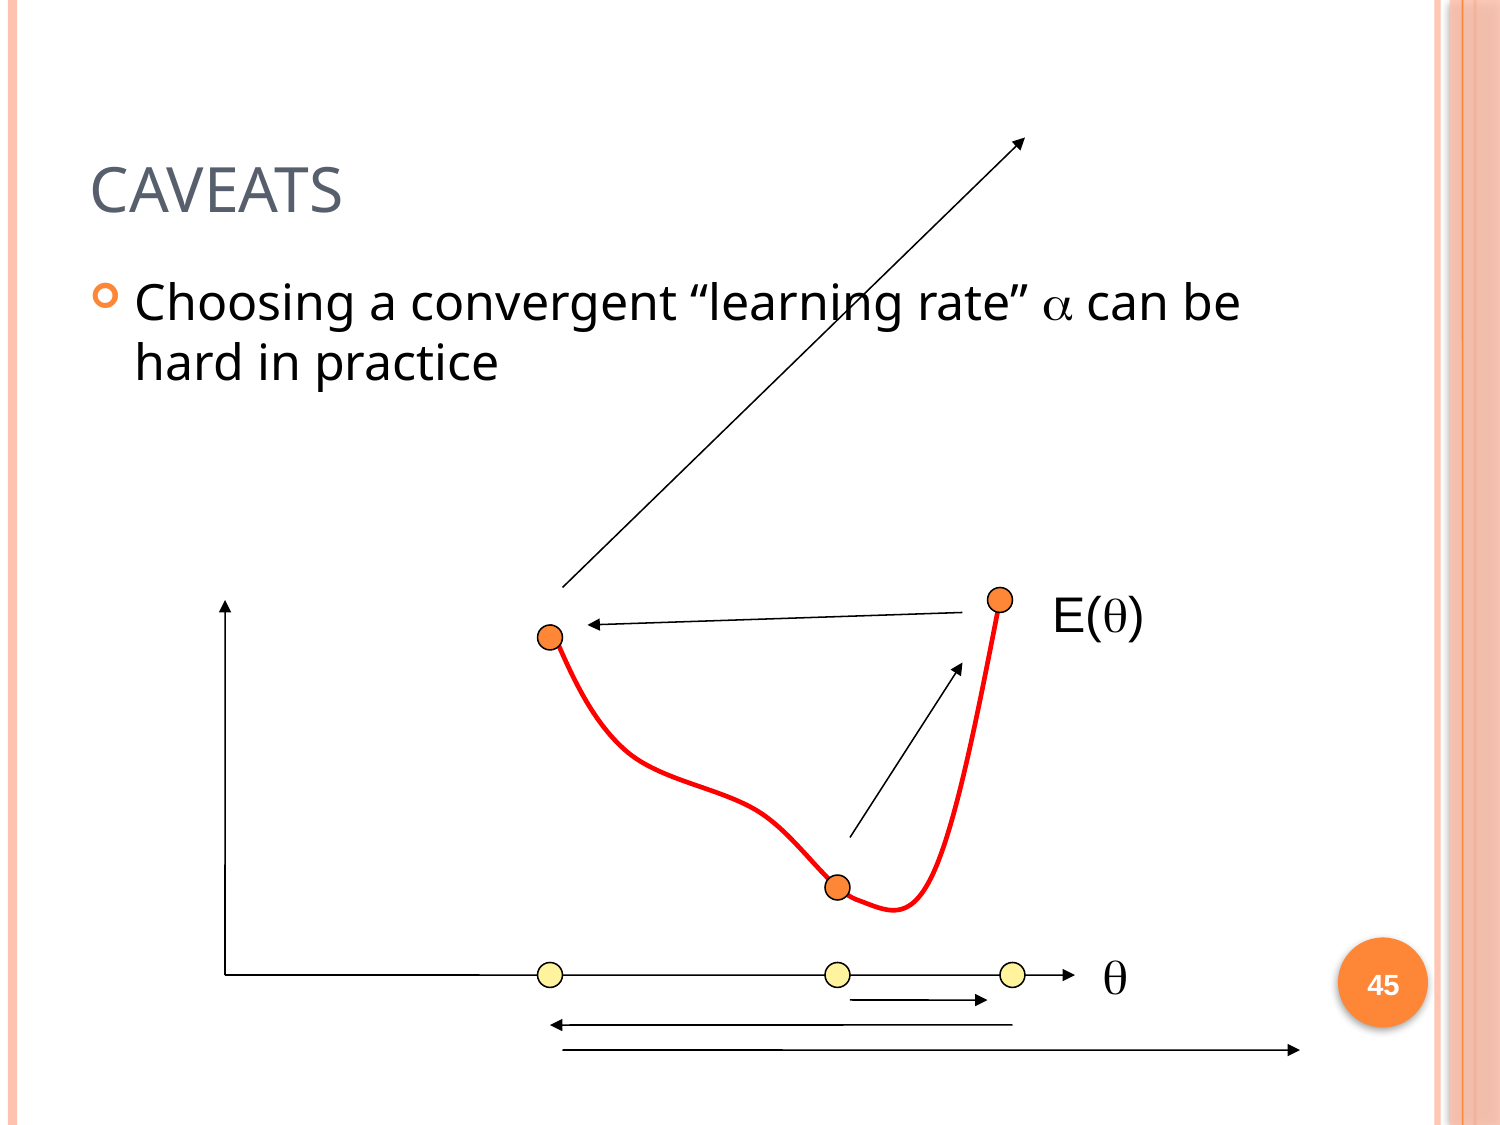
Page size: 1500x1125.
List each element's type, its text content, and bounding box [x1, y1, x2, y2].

text_box [551, 600, 998, 911]
text_box [987, 587, 1013, 613]
text_box E(q) [1037, 574, 1200, 650]
text_box [849, 662, 963, 838]
text_box [562, 137, 1025, 588]
text_box [218, 600, 232, 976]
list Choosing a convergent “learning rate”  can be hard in practice [75, 262, 1300, 1062]
text_box [825, 875, 850, 901]
text_box [587, 612, 963, 631]
text_box [1025, 968, 1075, 982]
slide_number 45 [1333, 940, 1434, 1027]
text_box [537, 962, 563, 988]
text_box [999, 962, 1025, 988]
title Caveats [75, 45, 1300, 233]
text_box q [1087, 937, 1250, 1013]
text_box [825, 962, 850, 988]
text_box [537, 624, 563, 650]
text_box [849, 993, 988, 1007]
text_box [549, 1018, 1013, 1032]
text_box [562, 1043, 1300, 1057]
